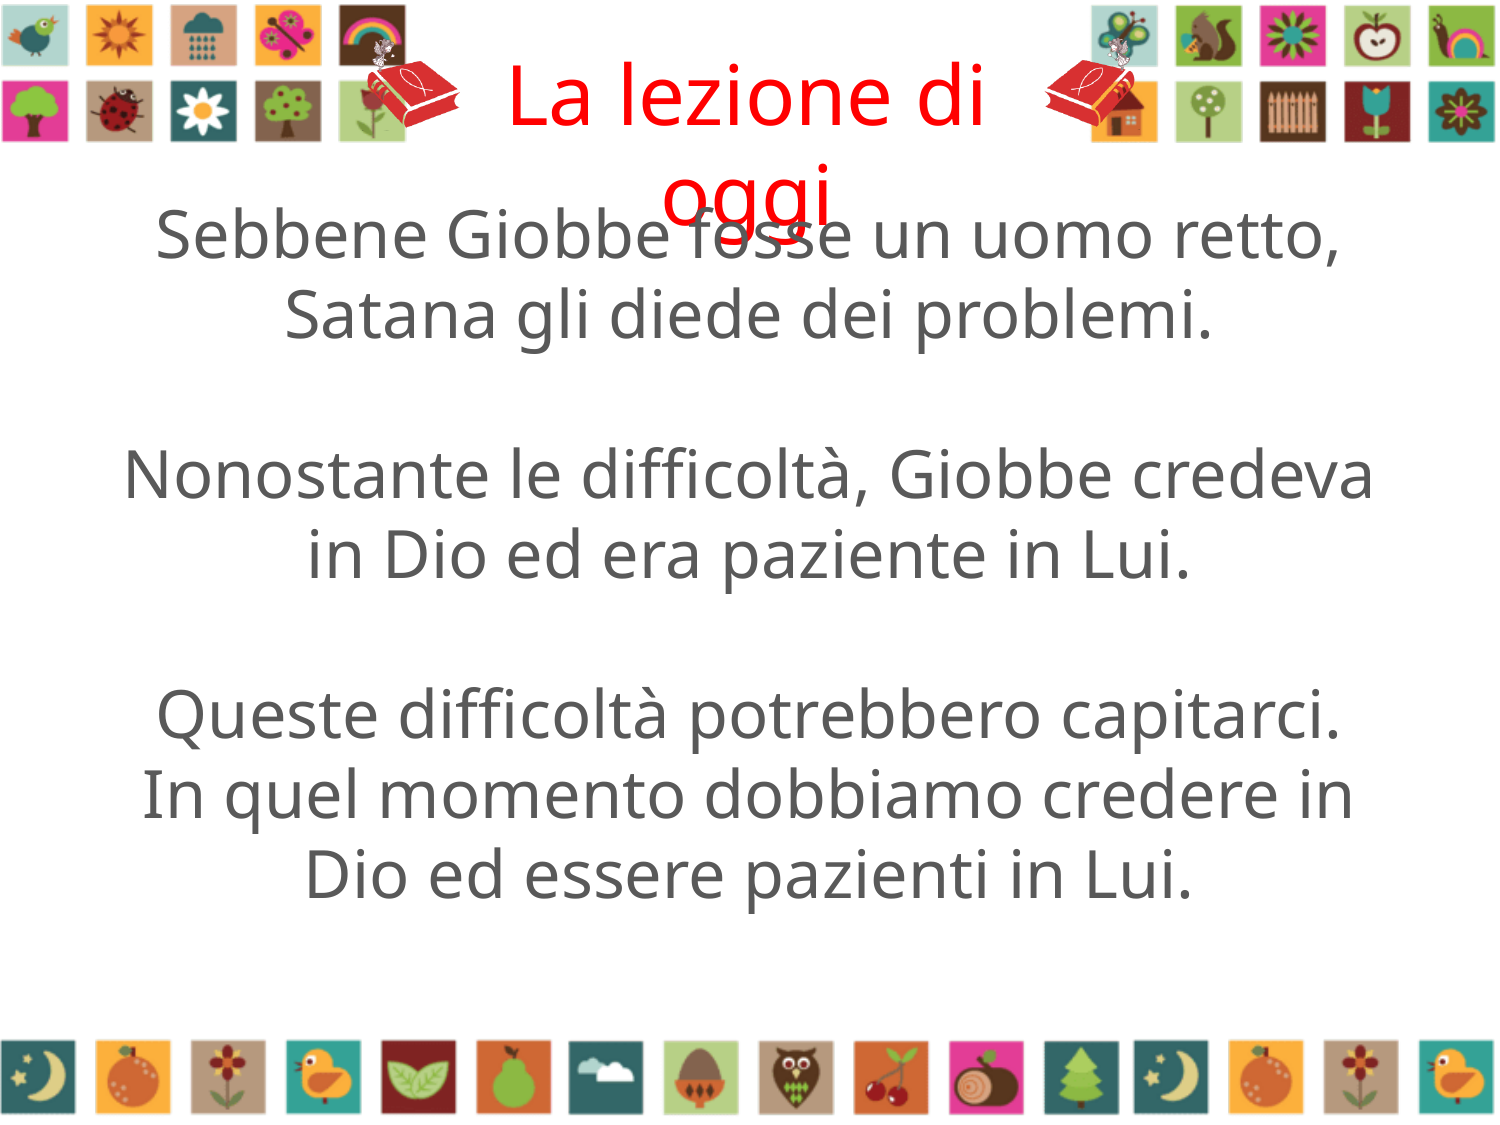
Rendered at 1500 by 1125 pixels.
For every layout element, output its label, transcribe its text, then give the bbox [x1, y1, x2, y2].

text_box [0, 1028, 1500, 1118]
text_box Sebbene Giobbe fosse un uomo retto, Satana gli diede dei problemi. Nonostante le difficoltà, Giobbe credeva in Dio ed era paziente in Lui. Queste difficoltà potrebbero capitarci. In quel momento dobbiamo credere in Dio ed essere pazienti in Lui. [76, 184, 1424, 919]
picture [1013, 3, 1500, 150]
text_box La lezione di oggi [414, 35, 1080, 184]
picture [0, 3, 492, 150]
